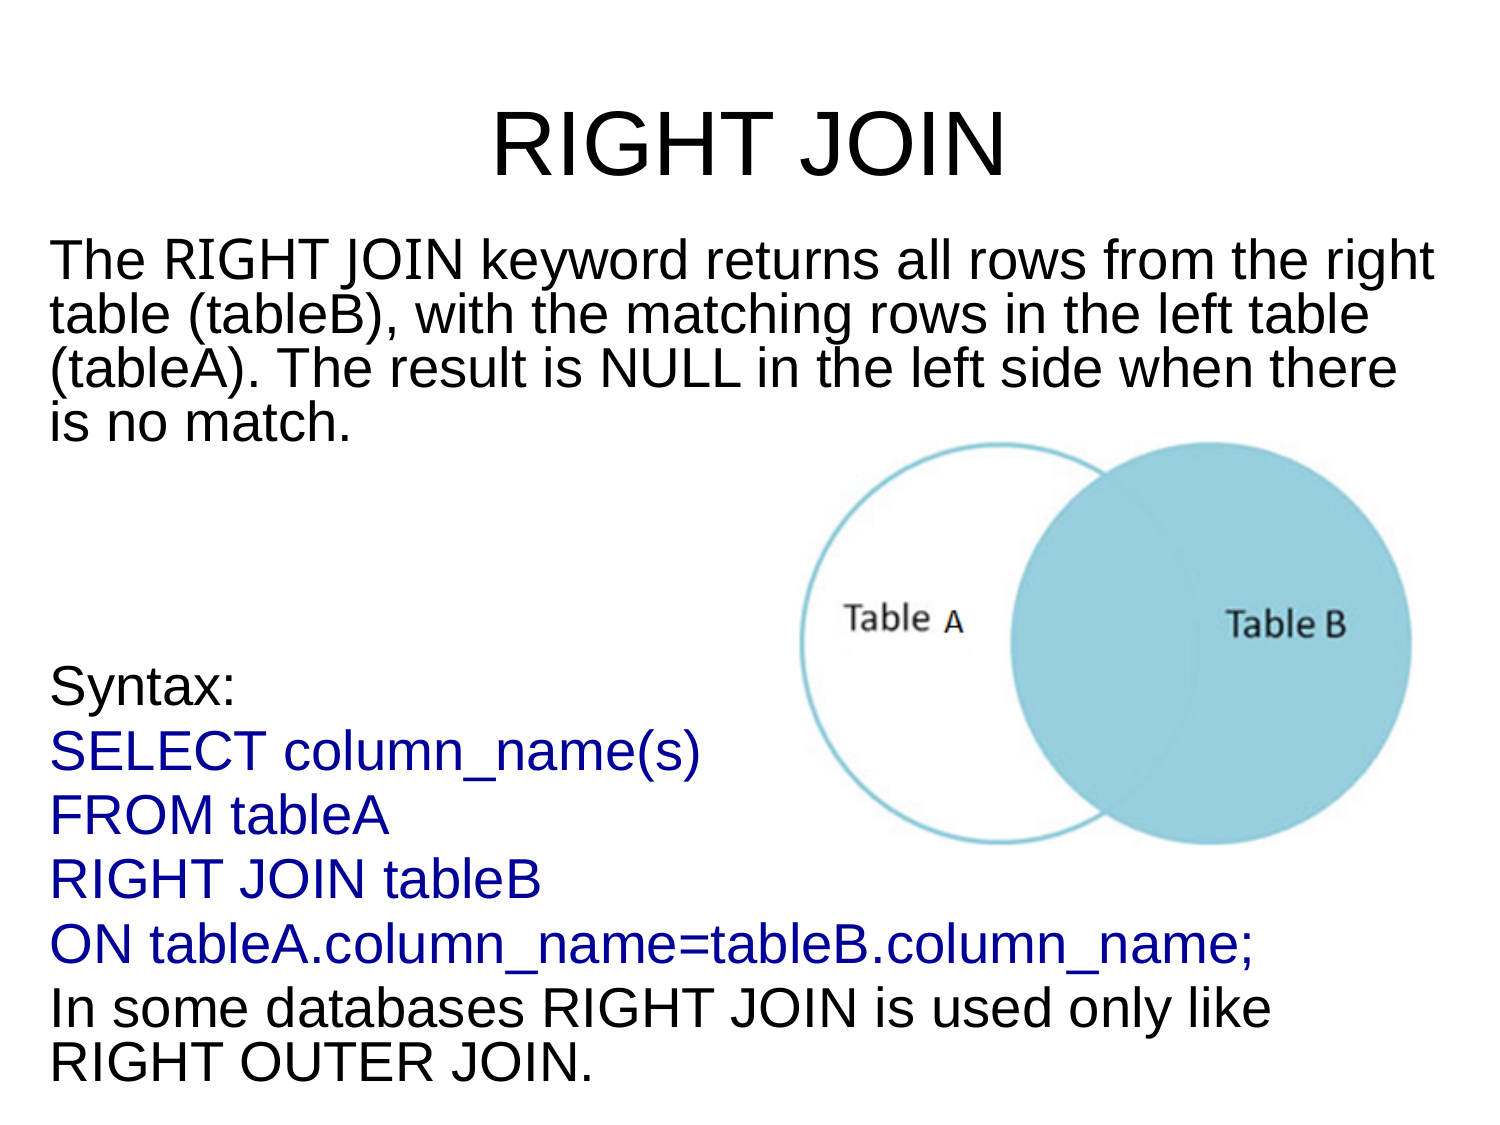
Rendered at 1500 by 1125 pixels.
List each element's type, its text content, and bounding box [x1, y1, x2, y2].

list The RIGHT JOIN keyword returns all rows from the right table (tableB), with the matching rows in the left table (tableA). The result is NULL in the left side when there is no match. Syntax: SELECT column_name(s) FROM tableA RIGHT JOIN tableB ON tableA.column_name=tableB.column_name; In some databases RIGHT JOIN is used only like RIGHT OUTER JOIN. [49, 236, 1451, 1056]
picture [784, 433, 1426, 859]
title RIGHT JOIN [74, 44, 1426, 234]
